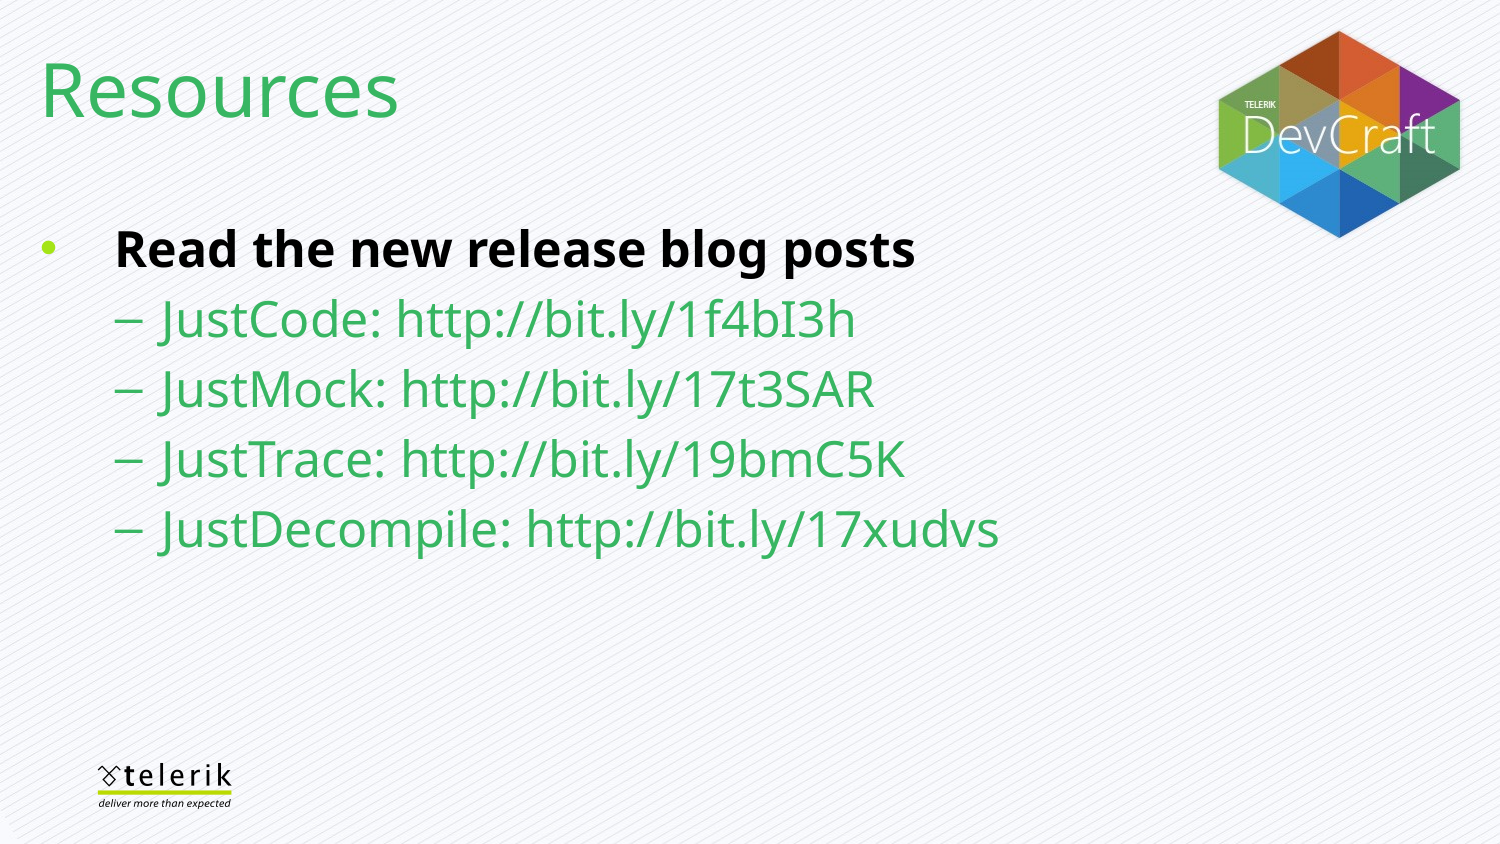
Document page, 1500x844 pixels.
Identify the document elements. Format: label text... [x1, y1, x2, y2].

list Read the new release blog posts JustCode: http://bit.ly/1f4bI3h JustMock: http://bit.ly/17t3SAR JustTrace: http://bit.ly/19bmC5K JustDecompile: http://bit.ly/17xudvs [24, 210, 1425, 835]
list Resources [24, 33, 1150, 160]
picture [0, 0, 1500, 844]
